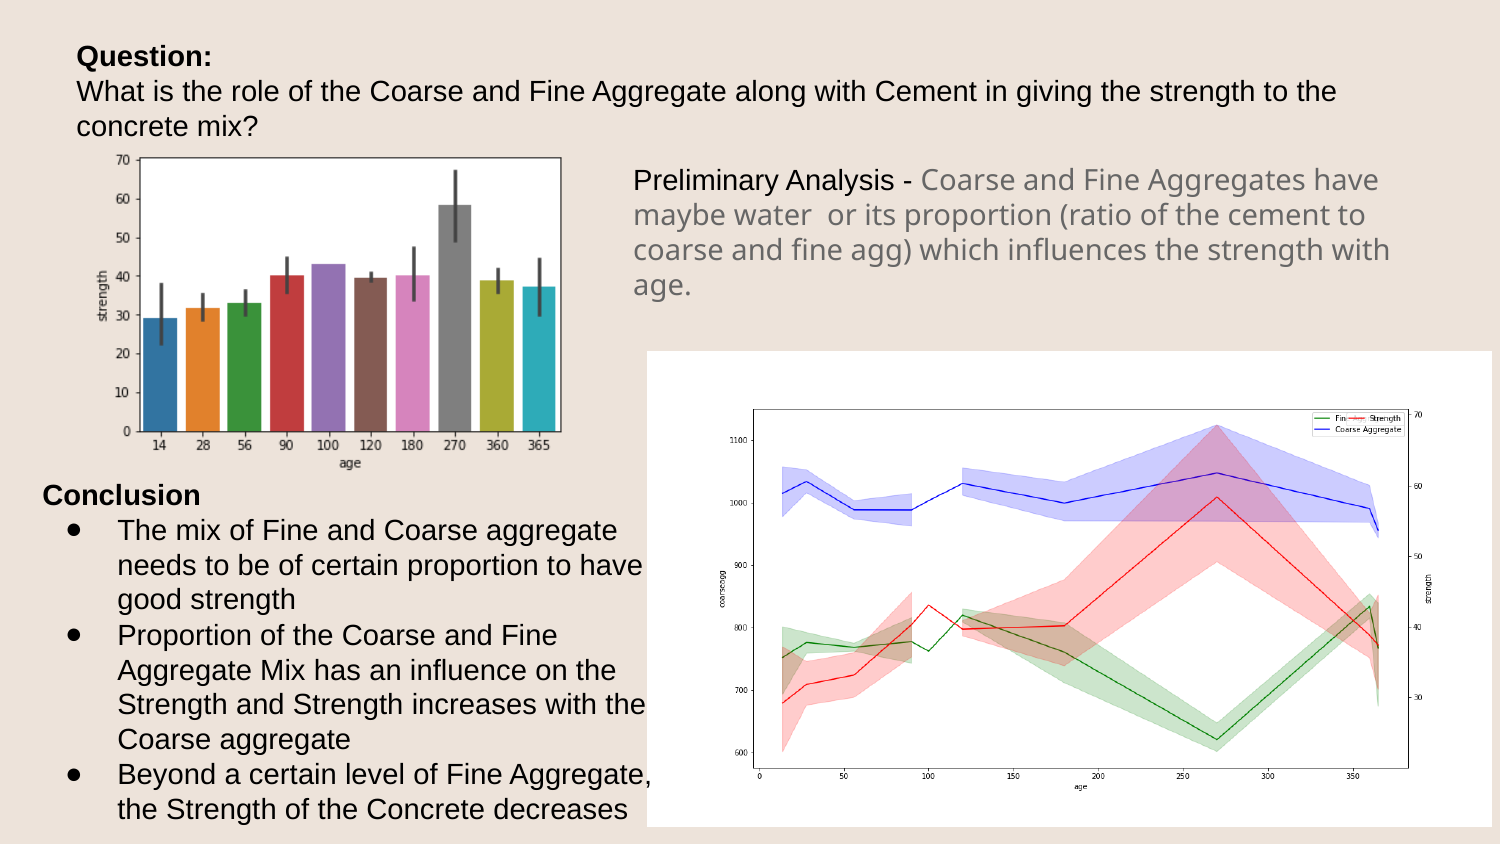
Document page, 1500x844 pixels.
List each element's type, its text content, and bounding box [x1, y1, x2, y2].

picture [647, 351, 1492, 827]
text_box Conclusion The mix of Fine and Coarse aggregate needs to be of certain proportion to have good strength Proportion of the Coarse and Fine Aggregate Mix has an influence on the Strength and Strength increases with the Coarse aggregate Beyond a certain level of Fine Aggregate, the Strength of the Concrete decreases [27, 460, 641, 818]
text_box Question: What is the role of the Coarse and Fine Aggregate along with Cement in giving the strength to the concrete mix? [61, 21, 1431, 157]
picture [88, 146, 568, 480]
text_box Preliminary Analysis - Coarse and Fine Aggregates have maybe water or its proportion (ratio of the cement to coarse and fine agg) which influences the strength with age. [618, 146, 1448, 262]
